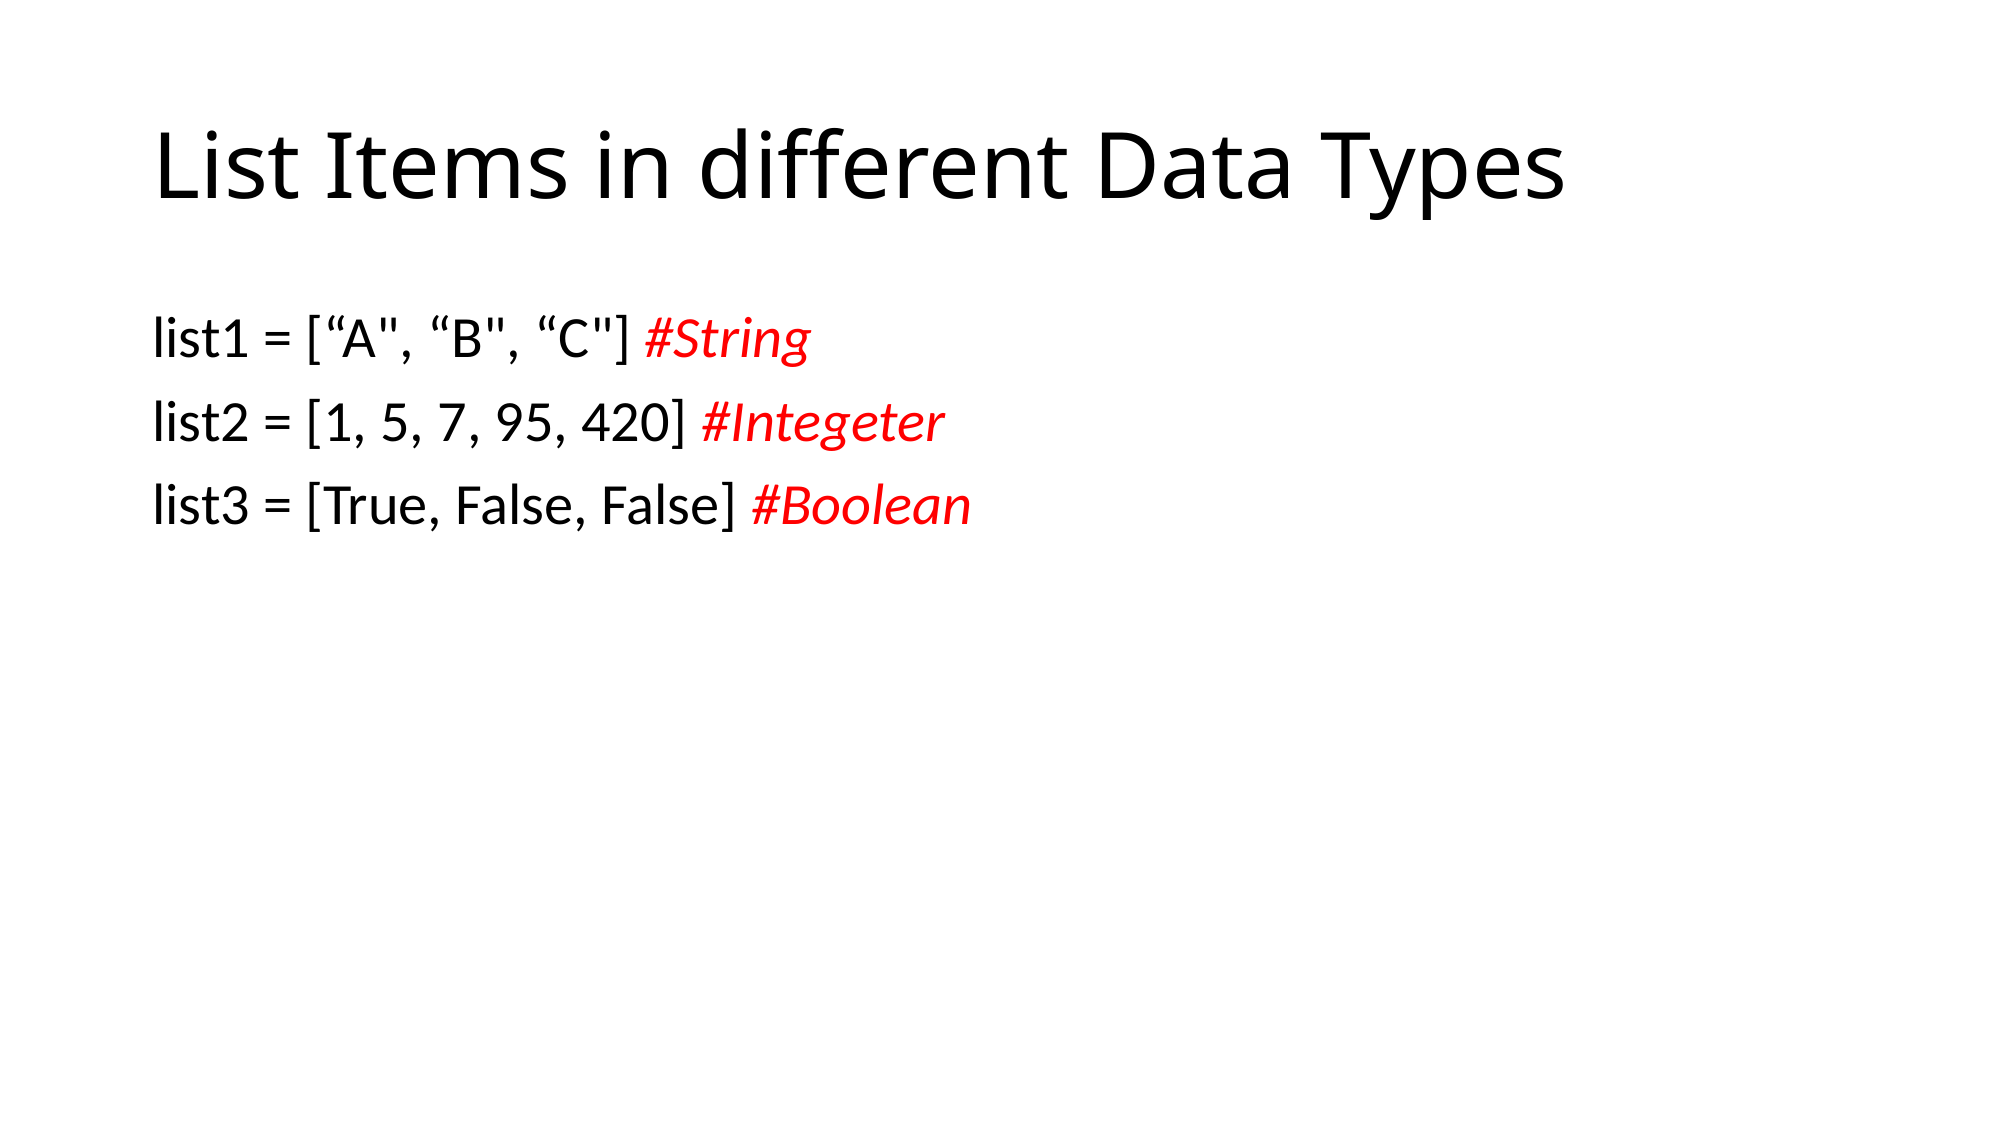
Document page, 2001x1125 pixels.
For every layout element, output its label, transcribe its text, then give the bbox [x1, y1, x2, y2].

list list1 = [“A", “B", “C"] #String list2 = [1, 5, 7, 95, 420] #Integeter list3 = [True, False, False] #Boolean [137, 299, 1863, 1014]
title List Items in different Data Types [137, 59, 1863, 278]
